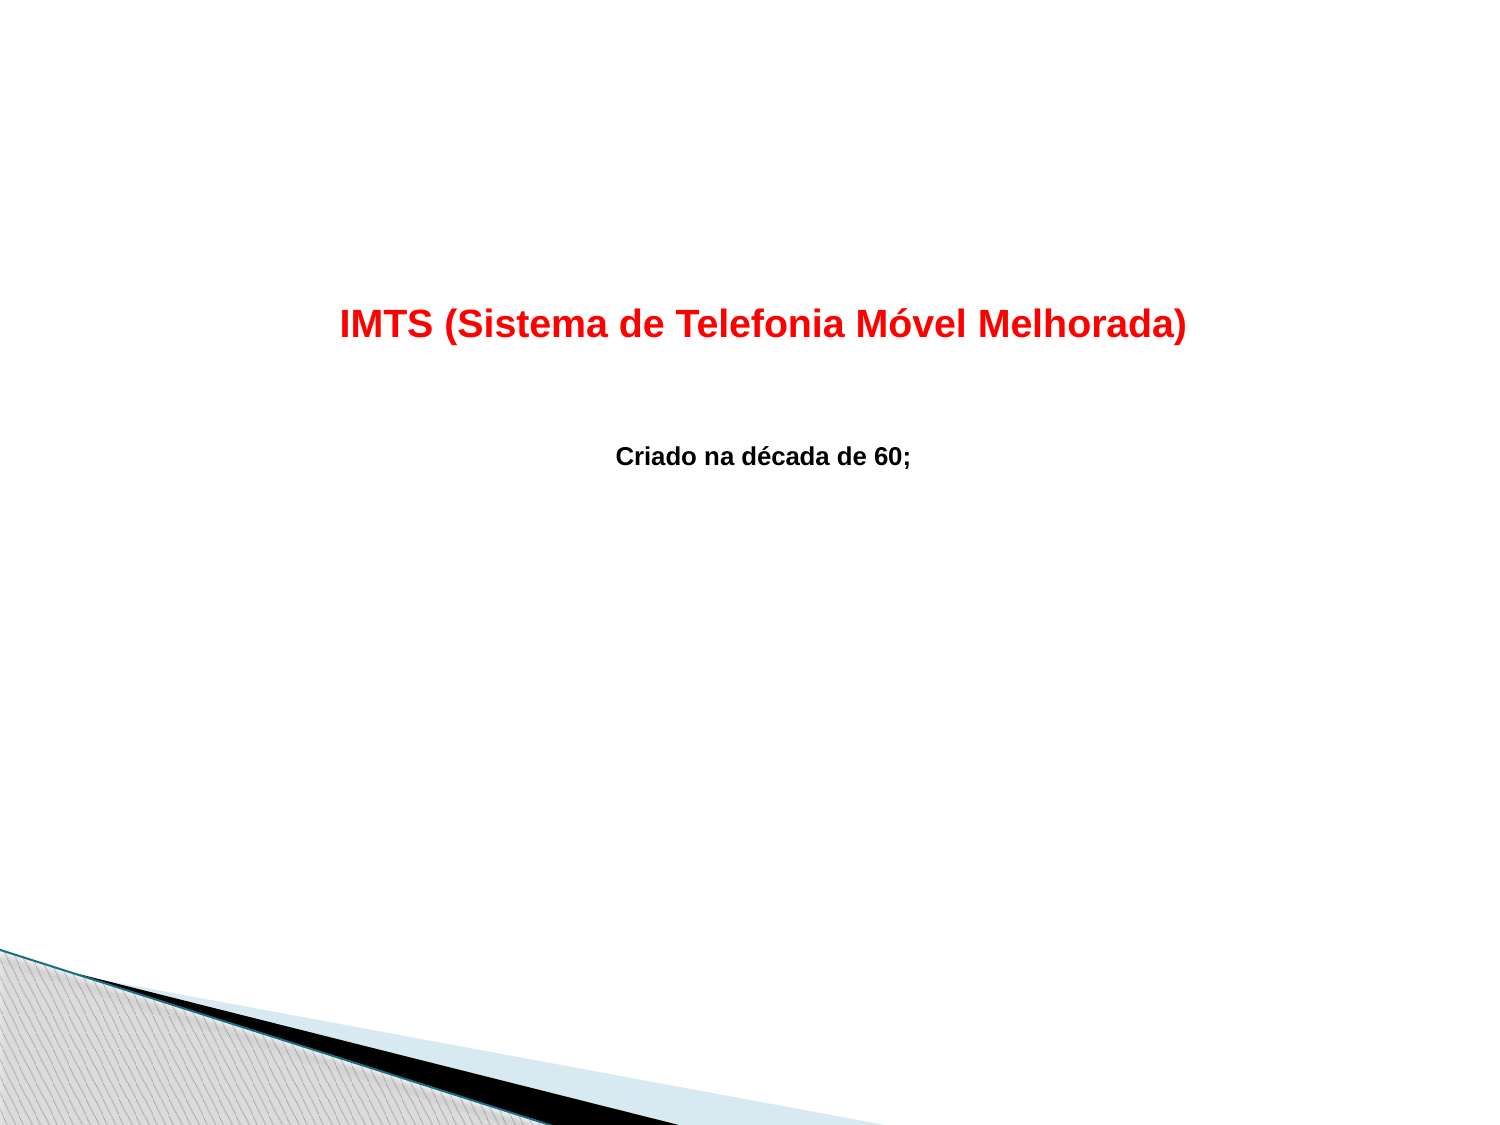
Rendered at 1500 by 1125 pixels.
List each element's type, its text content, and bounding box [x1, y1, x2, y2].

title IMTS (Sistema de Telefonia Móvel Melhorada) Criado na década de 60; [88, 290, 1439, 479]
